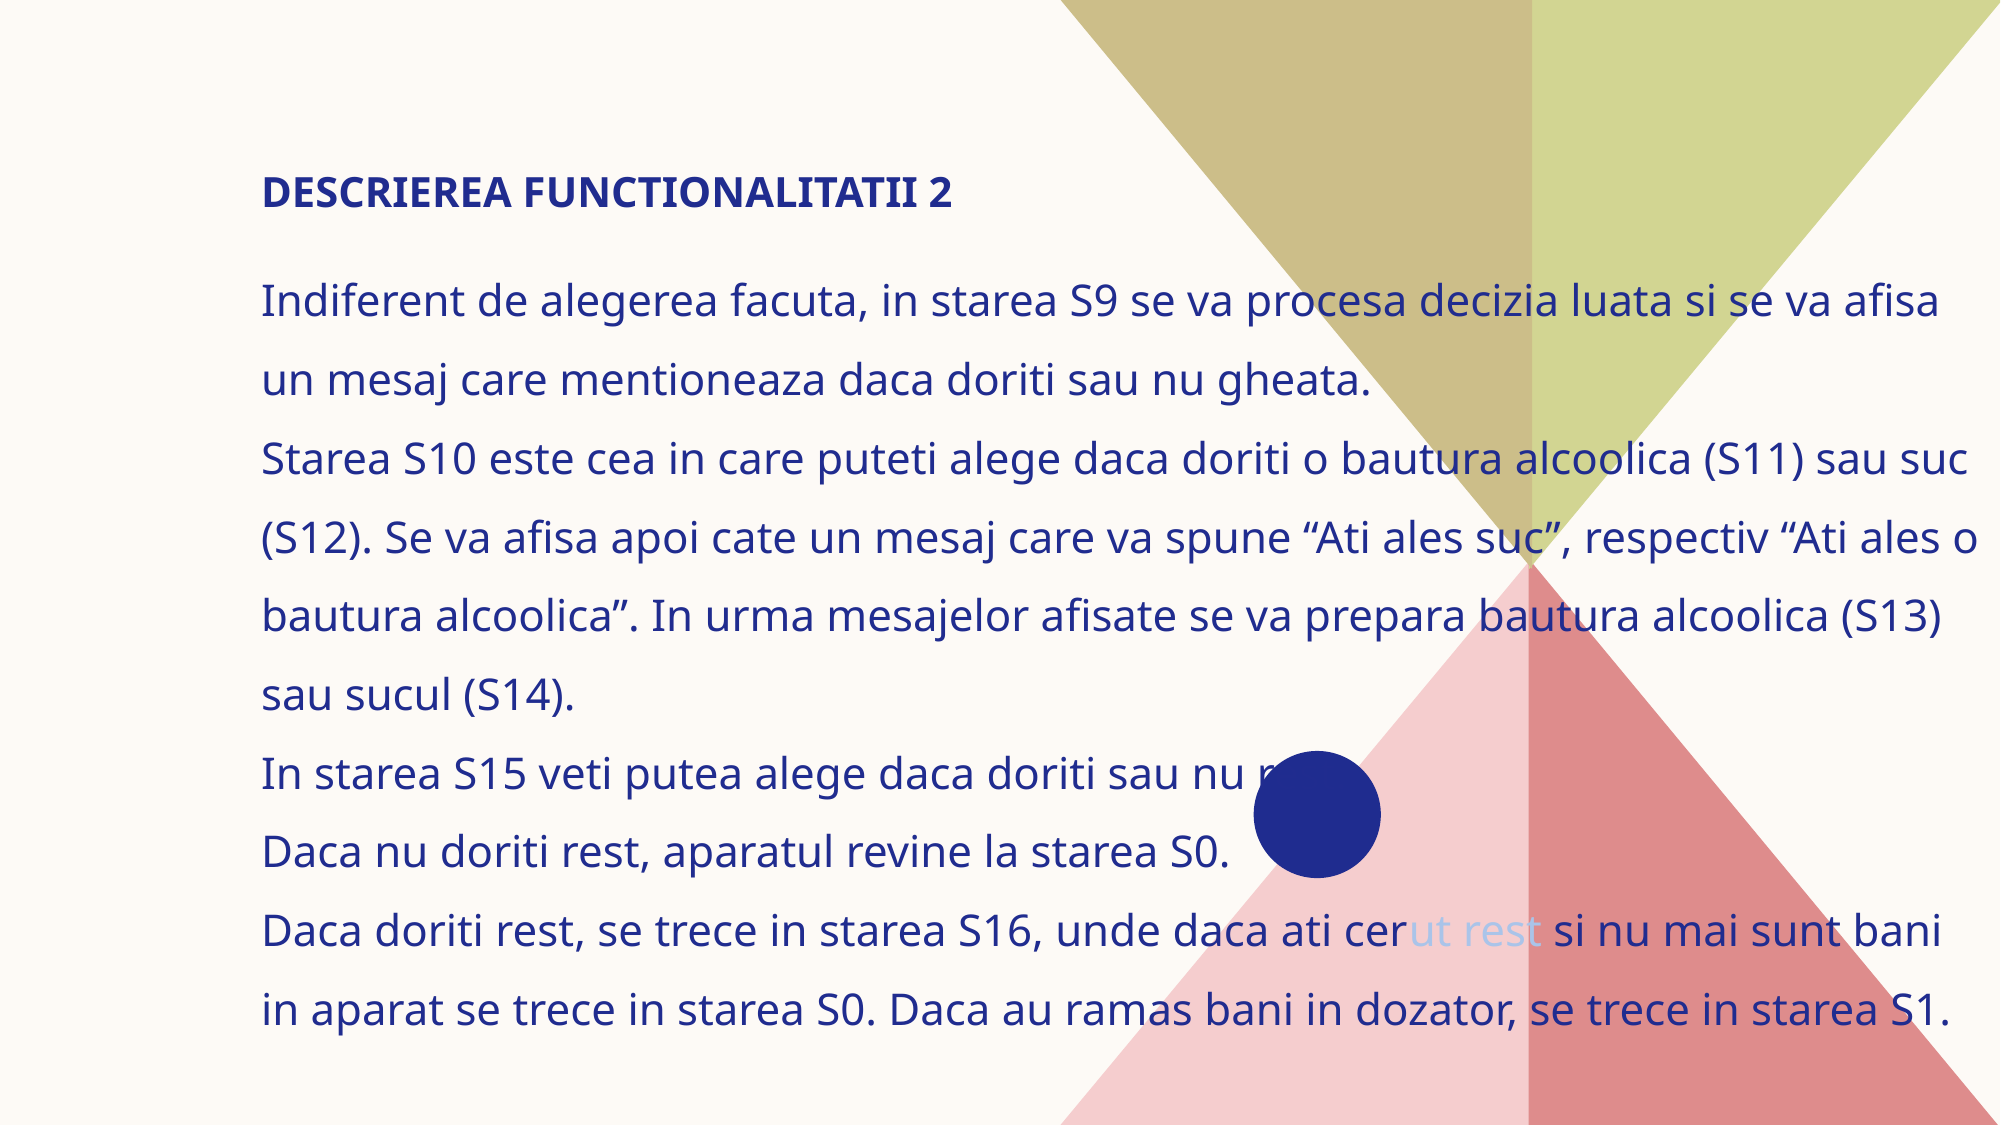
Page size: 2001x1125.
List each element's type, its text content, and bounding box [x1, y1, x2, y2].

list Indiferent de alegerea facuta, in starea S9 se va procesa decizia luata si se va afisa un mesaj care mentioneaza daca doriti sau nu gheata. Starea S10 este cea in care puteti alege daca doriti o bautura alcoolica (S11) sau suc (S12). Se va afisa apoi cate un mesaj care va spune “Ati ales suc”, respectiv “Ati ales o bautura alcoolica”. In urma mesajelor afisate se va prepara bautura alcoolica (S13) sau sucul (S14). In starea S15 veti putea alege daca doriti sau nu rest. Daca nu doriti rest, aparatul revine la starea S0. Daca doriti rest, se trece in starea S16, unde daca ati cerut rest si nu mai sunt bani in aparat se trece in starea S0. Daca au ramas bani in dozator, se trece in starea S1. [246, 239, 2000, 1125]
title Descrierea functionalitatii 2 [246, 158, 1180, 239]
